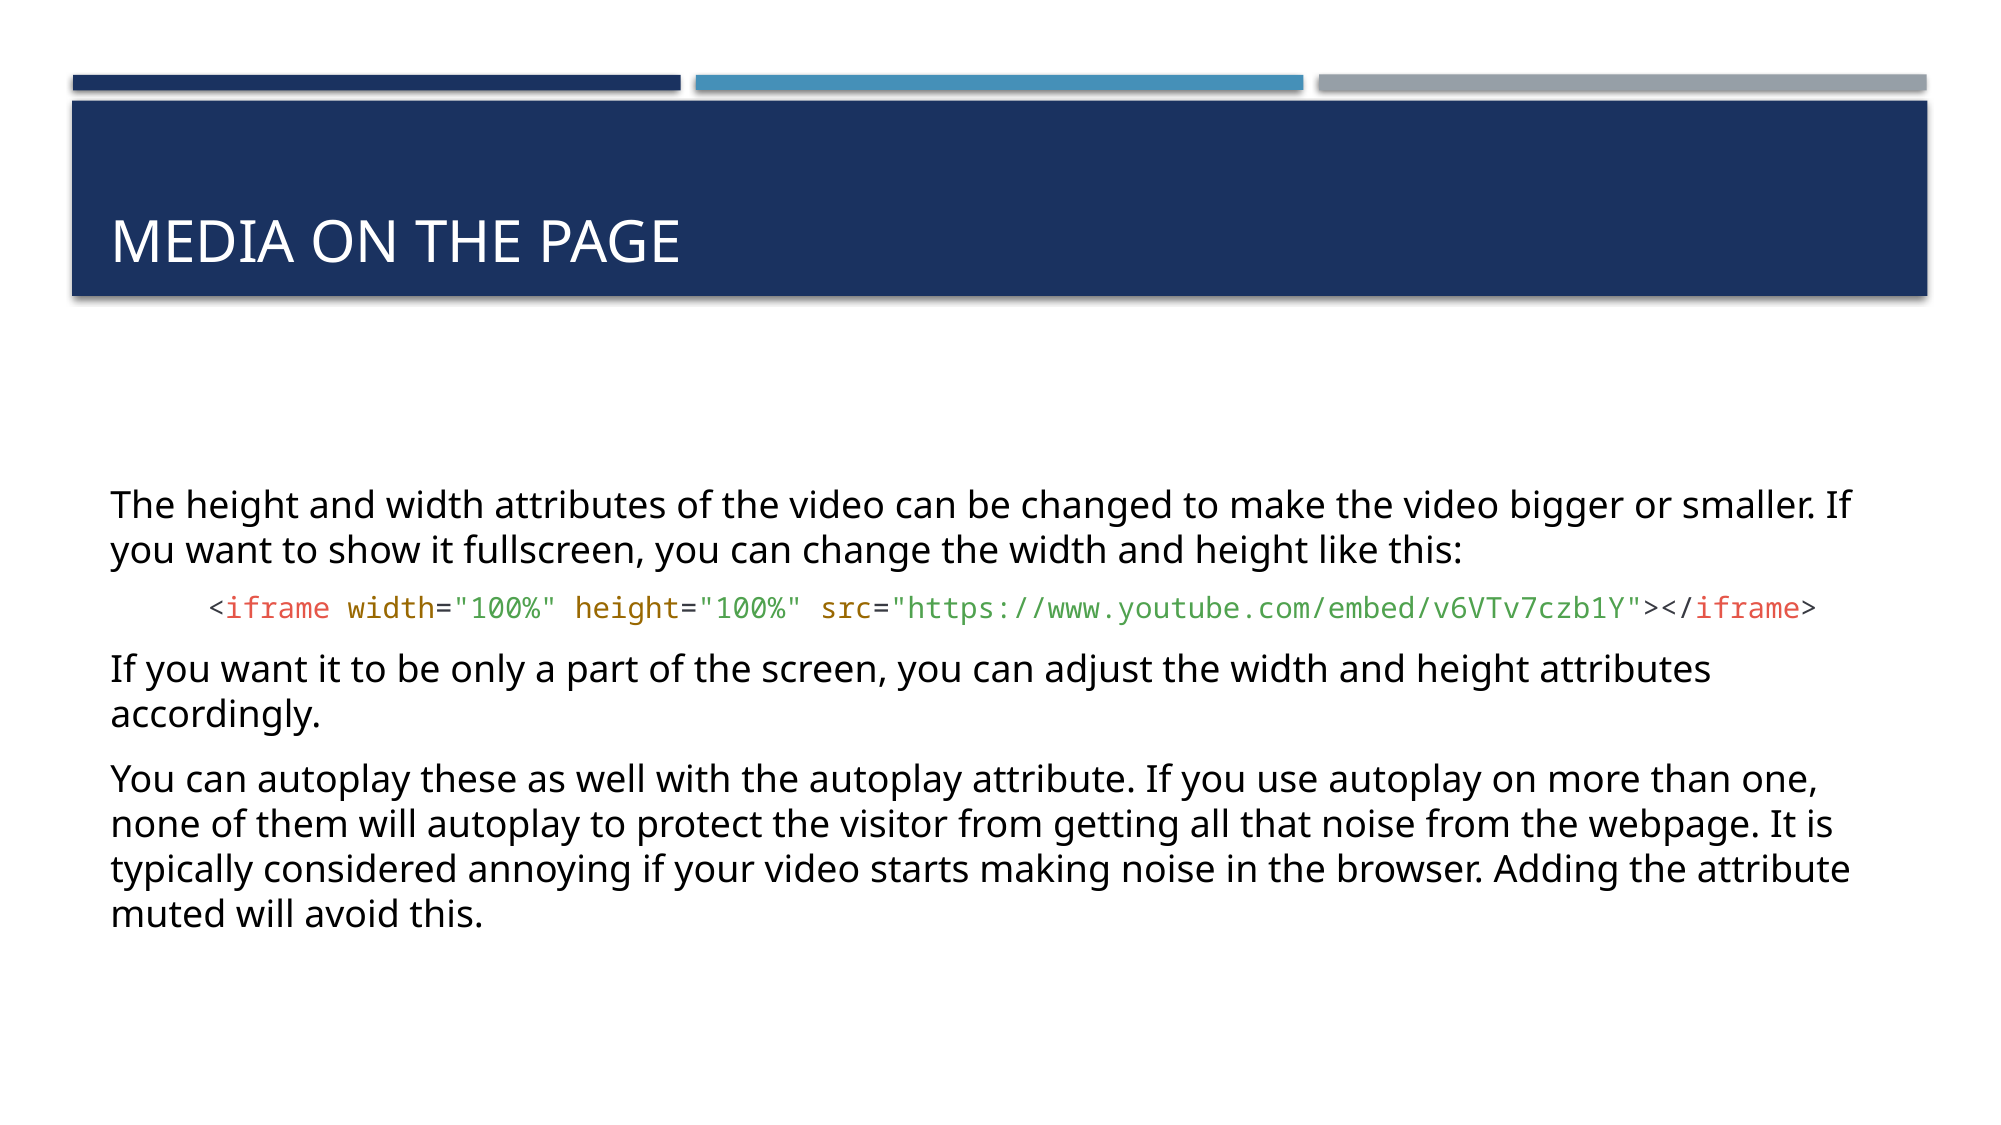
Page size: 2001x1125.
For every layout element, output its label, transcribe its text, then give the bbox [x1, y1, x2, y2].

title Media on the page [95, 115, 1905, 282]
list The height and width attributes of the video can be changed to make the video bigger or smaller. If you want to show it fullscreen, you can change the width and height like this: <iframe width="100%" height="100%" src="https://www.youtube.com/embed/v6VTv7czb1Y"></iframe> If you want it to be only a part of the screen, you can adjust the width and height attributes accordingly. You can autoplay these as well with the autoplay attribute. If you use autoplay on more than one, none of them will autoplay to protect the visitor from getting all that noise from the webpage. It is typically considered annoying if your video starts making noise in the browser. Adding the attribute muted will avoid this. [95, 357, 1905, 1059]
